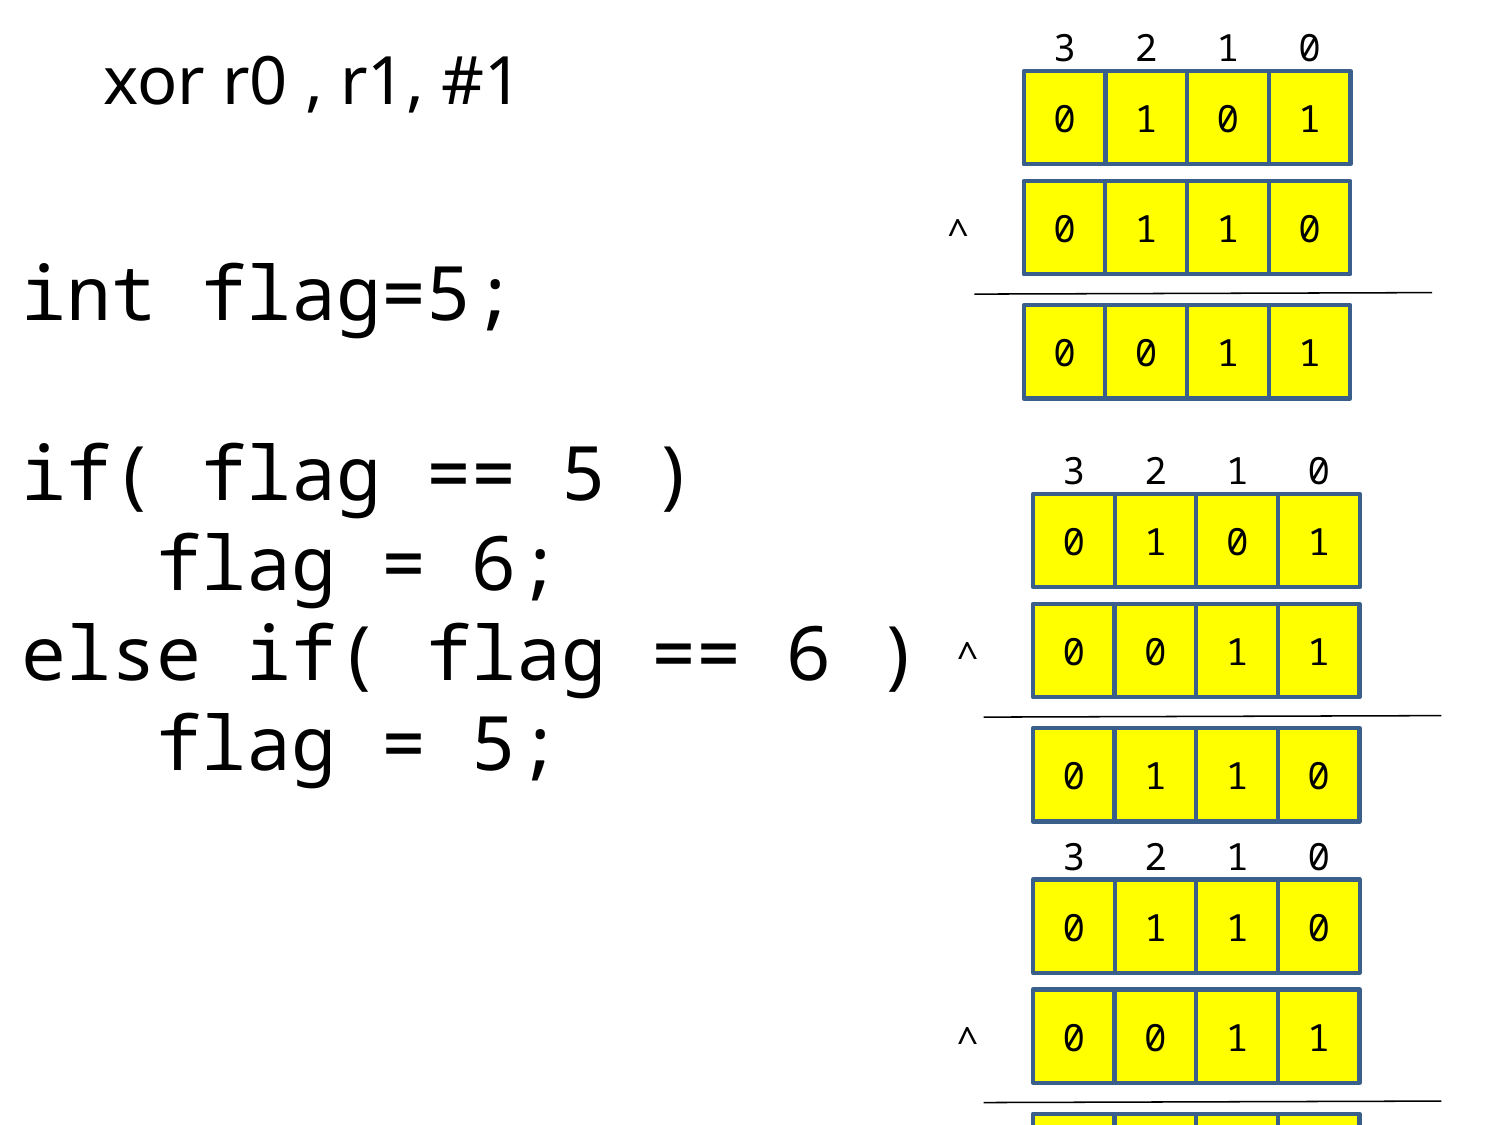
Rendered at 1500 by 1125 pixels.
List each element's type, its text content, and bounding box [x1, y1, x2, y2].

text_box 1 [1194, 904, 1276, 975]
text_box xor r0 , r1, #1 [88, 30, 538, 206]
text_box 0 [1276, 727, 1362, 806]
text_box 1 [1276, 1112, 1362, 1125]
text_box 2 [1103, 0, 1185, 95]
text_box 0 [1031, 727, 1113, 806]
text_box 1 [1185, 0, 1267, 95]
text_box 2 [1113, 421, 1194, 518]
text_box 0 [1031, 518, 1113, 589]
text_box 0 [1022, 304, 1103, 401]
text_box 0 [1031, 602, 1113, 699]
text_box 1 [1113, 518, 1194, 589]
text_box 3 [1031, 421, 1113, 518]
text_box 1 [1194, 806, 1276, 904]
text_box 0 [1276, 806, 1362, 904]
text_box 0 [1267, 0, 1353, 95]
text_box int flag=5; if( flag == 5 ) flag = 6; else if( flag == 6 ) flag = 5; [7, 237, 937, 883]
text_box 1 [1194, 987, 1276, 1085]
text_box ^ [932, 201, 985, 262]
text_box 1 [1185, 179, 1267, 276]
text_box 0 [1113, 602, 1194, 699]
text_box 3 [1022, 0, 1103, 95]
text_box 1 [1194, 602, 1276, 699]
text_box 1 [1113, 727, 1194, 806]
text_box 3 [1031, 806, 1113, 904]
text_box 0 [1276, 904, 1362, 975]
text_box 0 [1267, 179, 1352, 276]
text_box 1 [1194, 421, 1276, 518]
text_box 2 [1113, 806, 1194, 904]
text_box 0 [1276, 421, 1362, 518]
text_box 1 [1103, 179, 1185, 276]
text_box 0 [1194, 518, 1276, 589]
text_box 1 [1276, 602, 1362, 699]
text_box 0 [1194, 1112, 1276, 1125]
text_box 0 [1031, 904, 1113, 975]
text_box 0 [1031, 1112, 1113, 1125]
text_box 1 [1276, 987, 1362, 1085]
text_box 0 [1022, 95, 1103, 166]
text_box 1 [1267, 95, 1353, 166]
text_box 1 [1194, 727, 1276, 806]
text_box 1 [1113, 904, 1194, 975]
text_box 1 [1276, 518, 1362, 589]
text_box 1 [1113, 1112, 1194, 1125]
text_box 1 [1267, 304, 1352, 401]
text_box 0 [1103, 304, 1185, 401]
text_box ^ [941, 1009, 994, 1070]
text_box 1 [1185, 304, 1267, 401]
text_box ^ [941, 624, 994, 685]
text_box 0 [1185, 95, 1267, 166]
text_box 0 [1031, 987, 1113, 1085]
text_box 0 [1113, 987, 1194, 1085]
text_box 0 [1022, 179, 1103, 276]
text_box 1 [1103, 95, 1185, 166]
